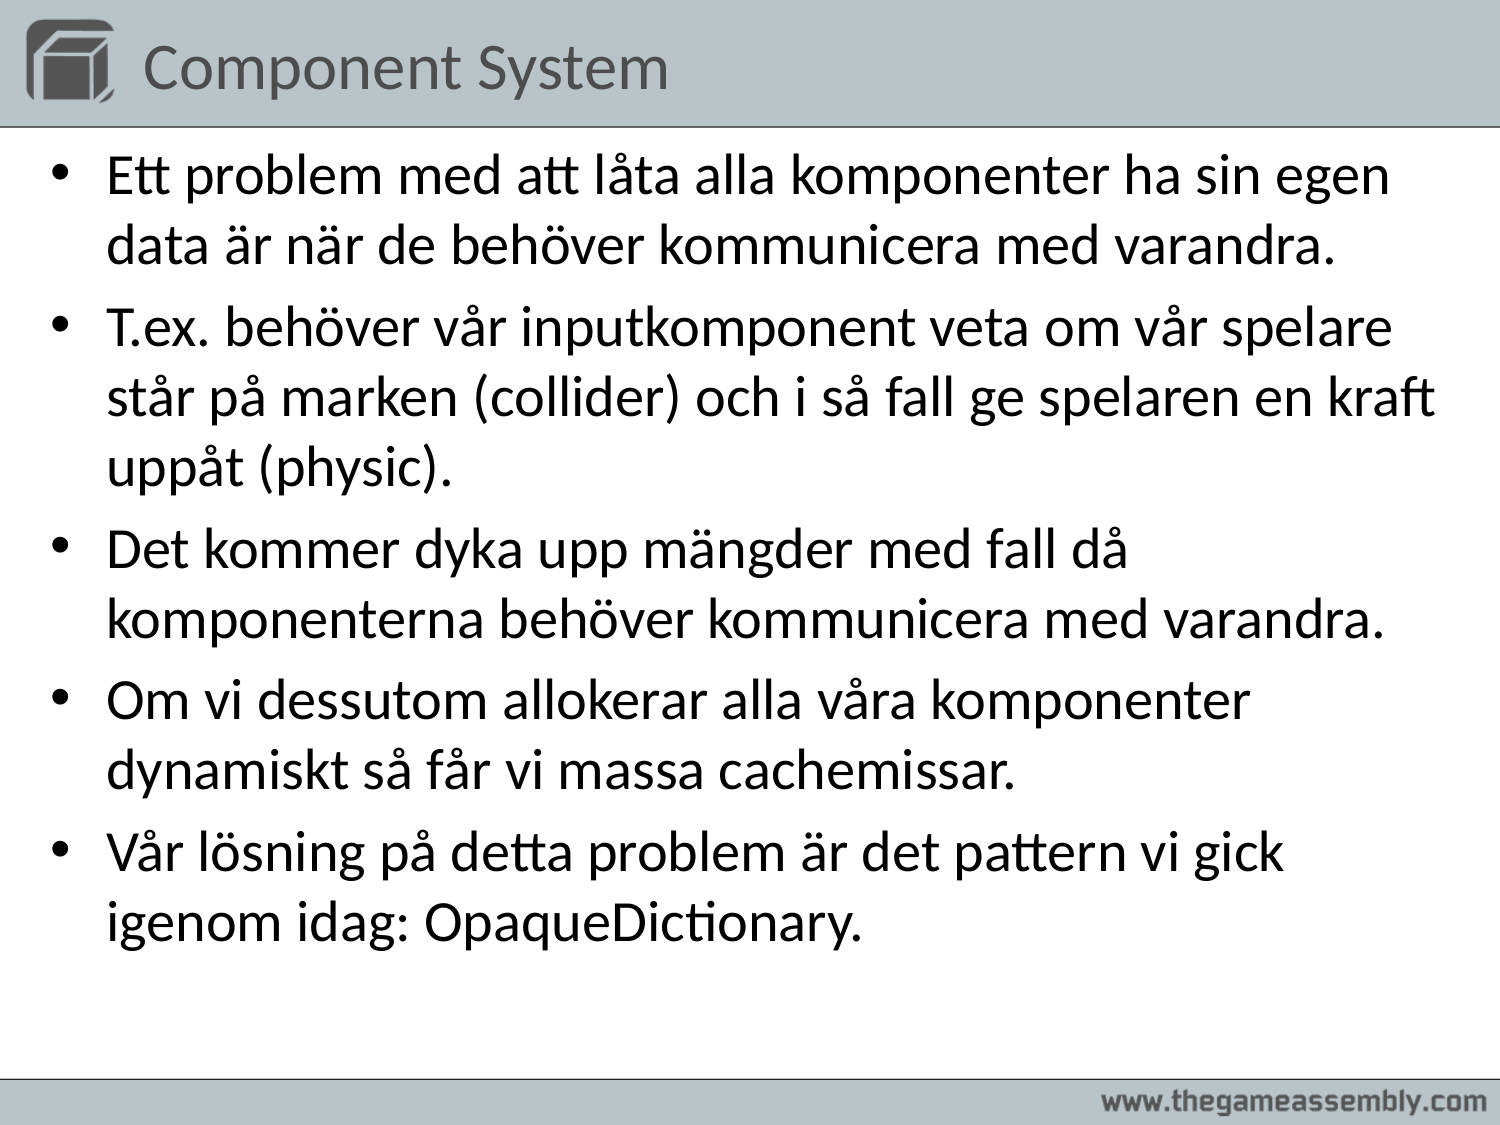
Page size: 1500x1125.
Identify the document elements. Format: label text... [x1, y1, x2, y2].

picture [0, 0, 1500, 1125]
title Component System [128, 0, 1500, 126]
list Ett problem med att låta alla komponenter ha sin egen data är när de behöver kommunicera med varandra. T.ex. behöver vår inputkomponent veta om vår spelare står på marken (collider) och i så fall ge spelaren en kraft uppåt (physic). Det kommer dyka upp mängder med fall då komponenterna behöver kommunicera med varandra. Om vi dessutom allokerar alla våra komponenter dynamiskt så får vi massa cachemissar. Vår lösning på detta problem är det pattern vi gick igenom idag: OpaqueDictionary. [34, 128, 1466, 1079]
